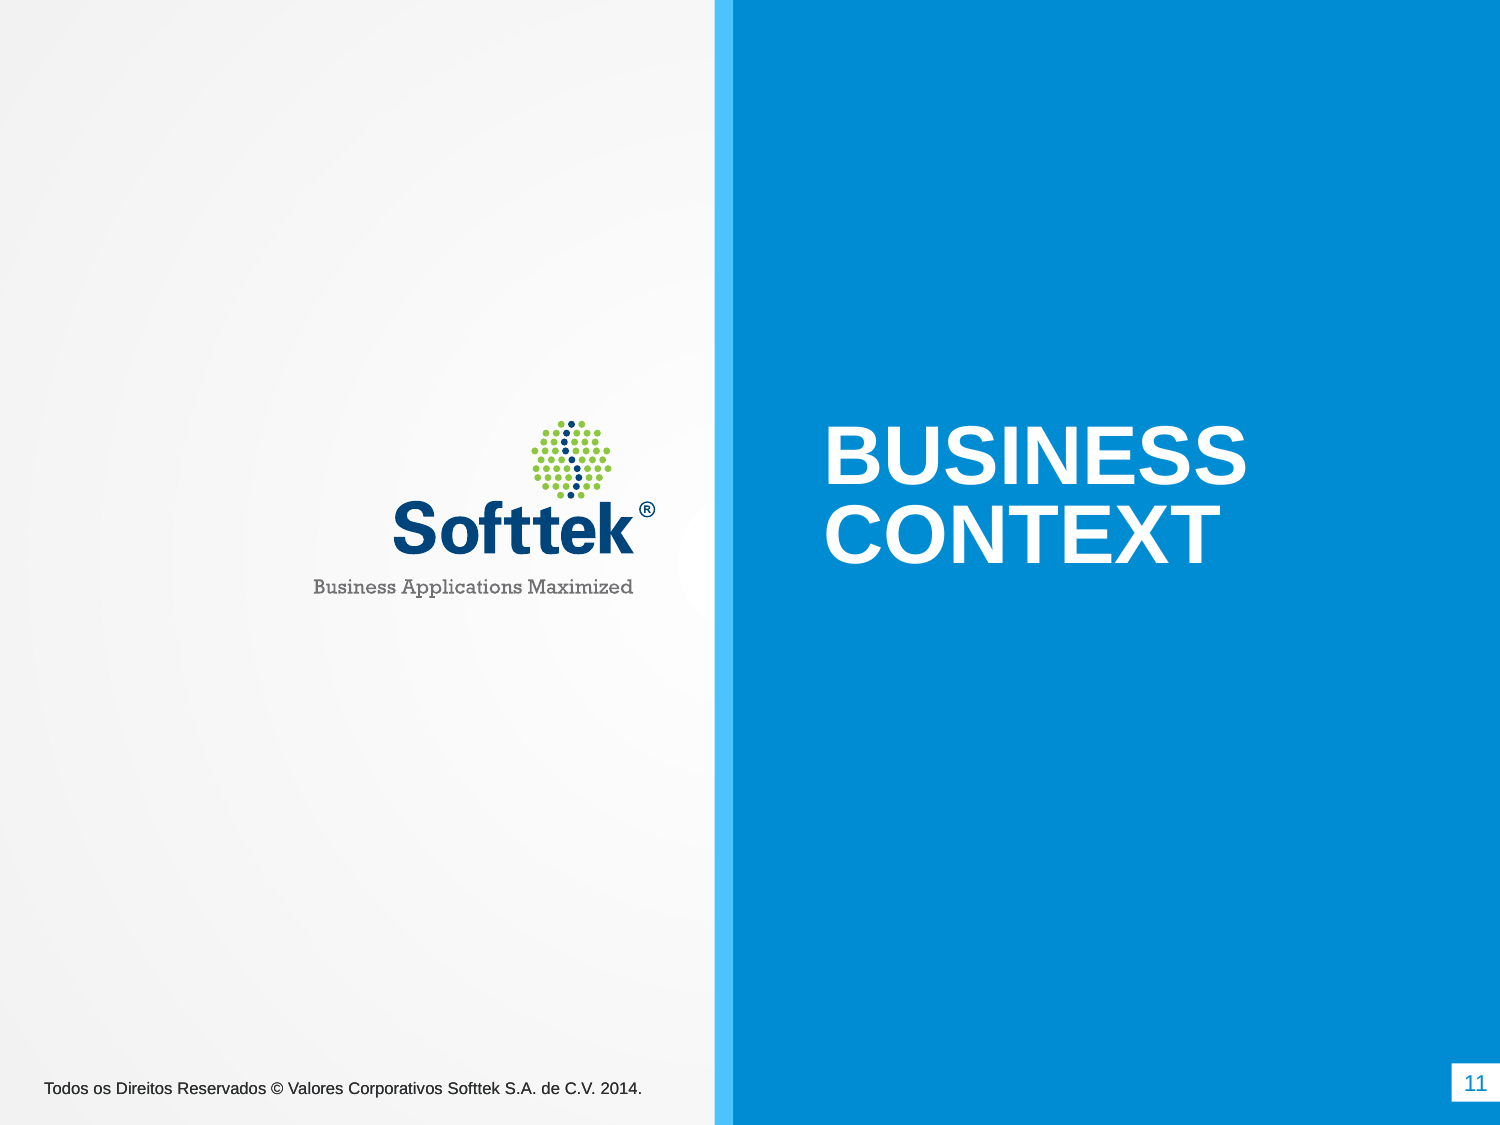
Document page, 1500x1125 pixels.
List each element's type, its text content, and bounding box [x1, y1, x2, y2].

slide_number 11 [1434, 1058, 1500, 1107]
title BUSINESS CONTEXT [809, 414, 1387, 787]
